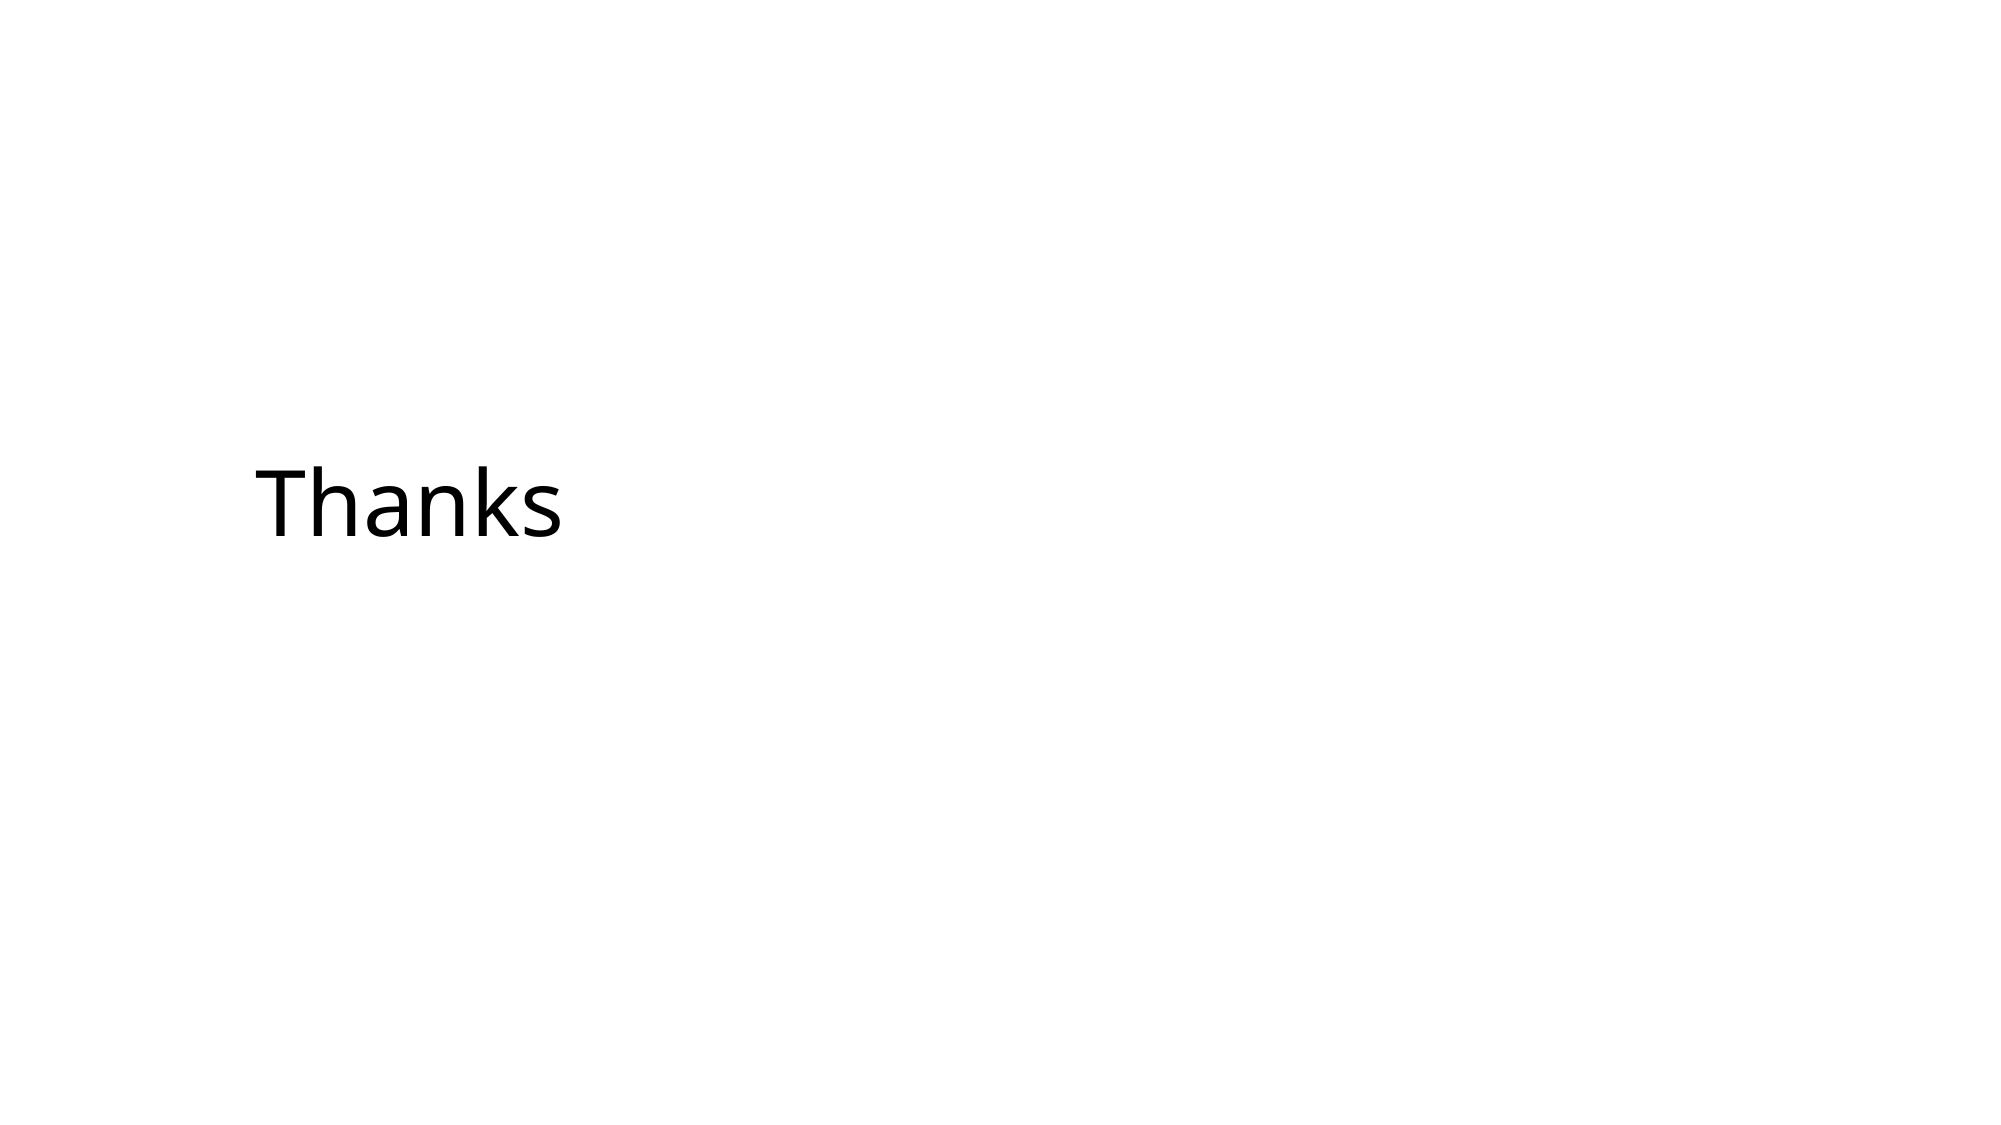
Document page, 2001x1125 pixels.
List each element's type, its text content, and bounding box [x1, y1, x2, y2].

title Thanks [240, 376, 1863, 639]
